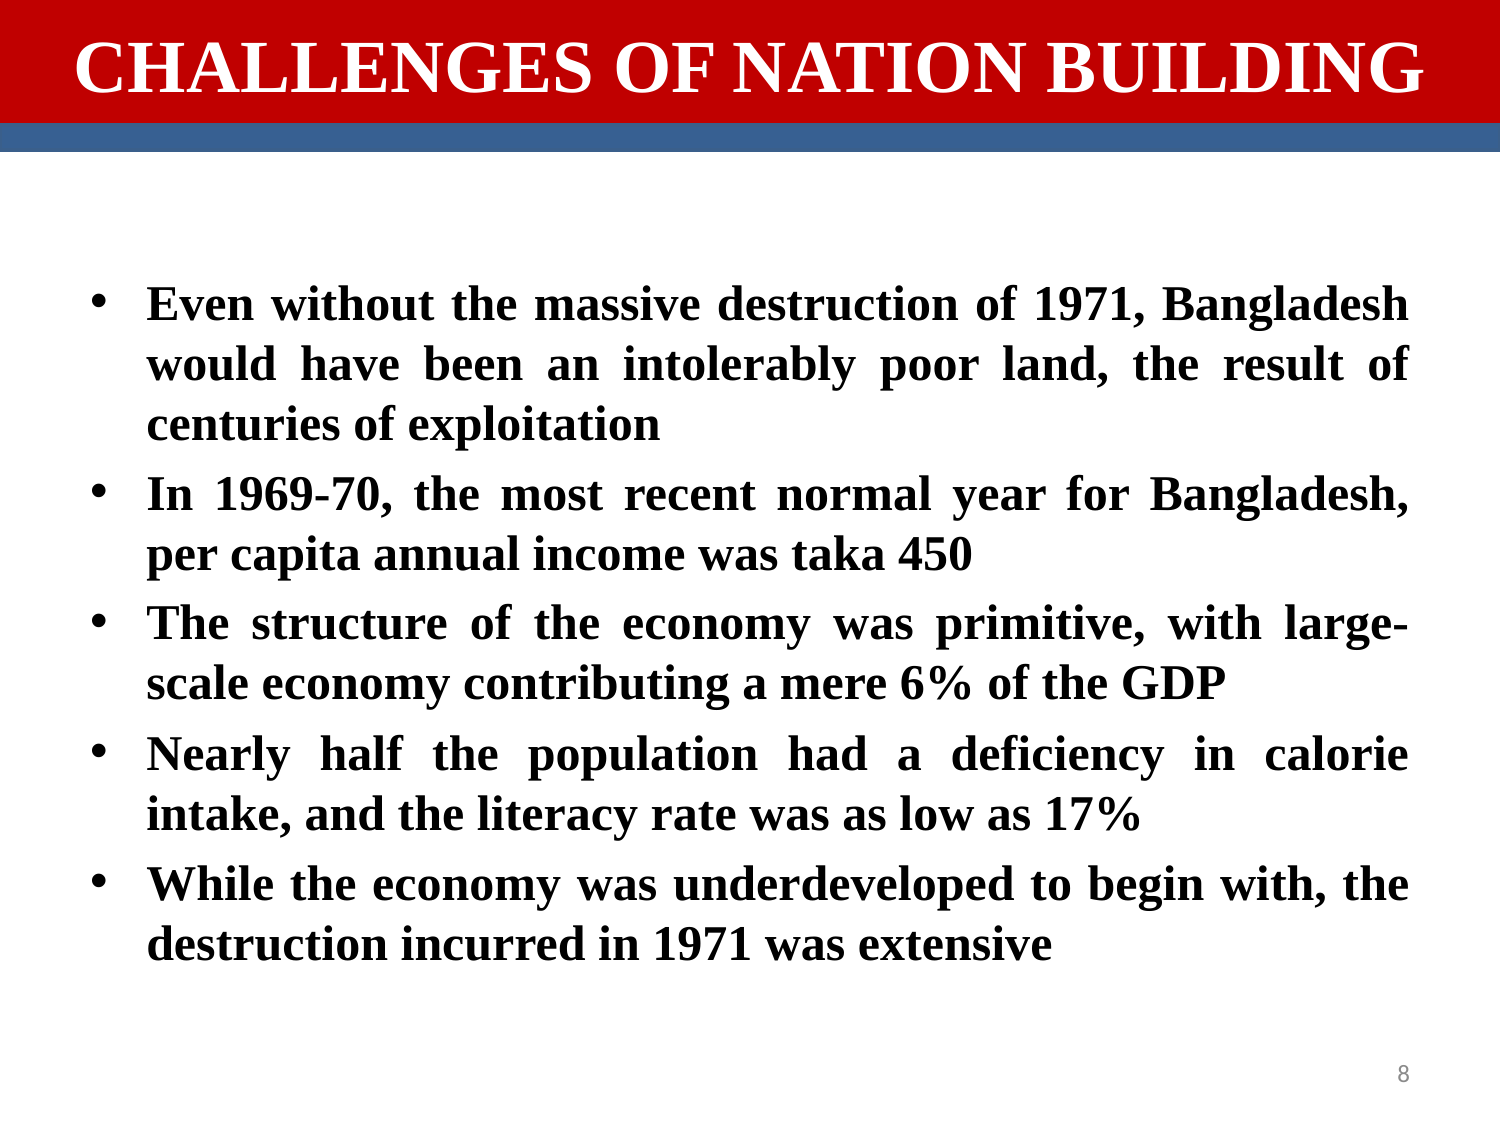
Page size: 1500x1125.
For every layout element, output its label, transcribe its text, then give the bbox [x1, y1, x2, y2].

list Even without the massive destruction of 1971, Bangladesh would have been an intolerably poor land, the result of centuries of exploitation In 1969-70, the most recent normal year for Bangladesh, per capita annual income was taka 450 The structure of the economy was primitive, with large-scale economy contributing a mere 6% of the GDP Nearly half the population had a deficiency in calorie intake, and the literacy rate was as low as 17% While the economy was underdeveloped to begin with, the destruction incurred in 1971 was extensive [75, 262, 1425, 1005]
text_box CHALLENGES OF NATION BUILDING [0, 0, 1500, 123]
slide_number 8 [1074, 1042, 1425, 1103]
text_box [0, 123, 1500, 152]
